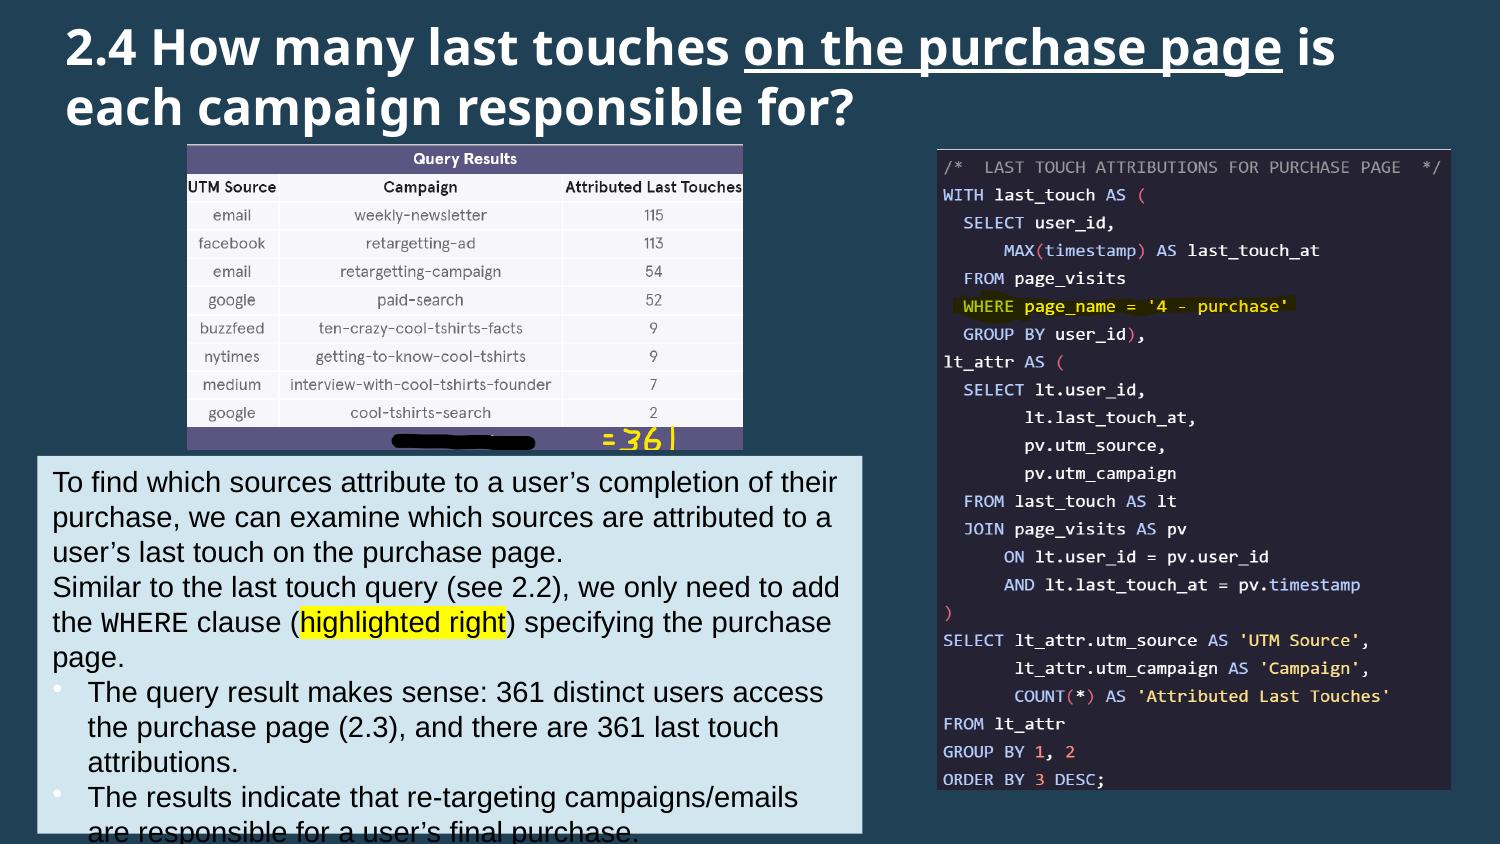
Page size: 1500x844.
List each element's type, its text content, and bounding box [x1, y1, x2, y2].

text_box To find which sources attribute to a user’s completion of their purchase, we can examine which sources are attributed to a user’s last touch on the purchase page. Similar to the last touch query (see 2.2), we only need to add the WHERE clause (highlighted right) specifying the purchase page. The query result makes sense: 361 distinct users access the purchase page (2.3), and there are 361 last touch attributions. The results indicate that re-targeting campaigns/emails are responsible for a user’s final purchase. [37, 455, 863, 834]
picture [187, 144, 744, 451]
picture [937, 149, 1451, 790]
text_box 2.4 How many last touches on the purchase page is each campaign responsible for? [51, 12, 1449, 150]
